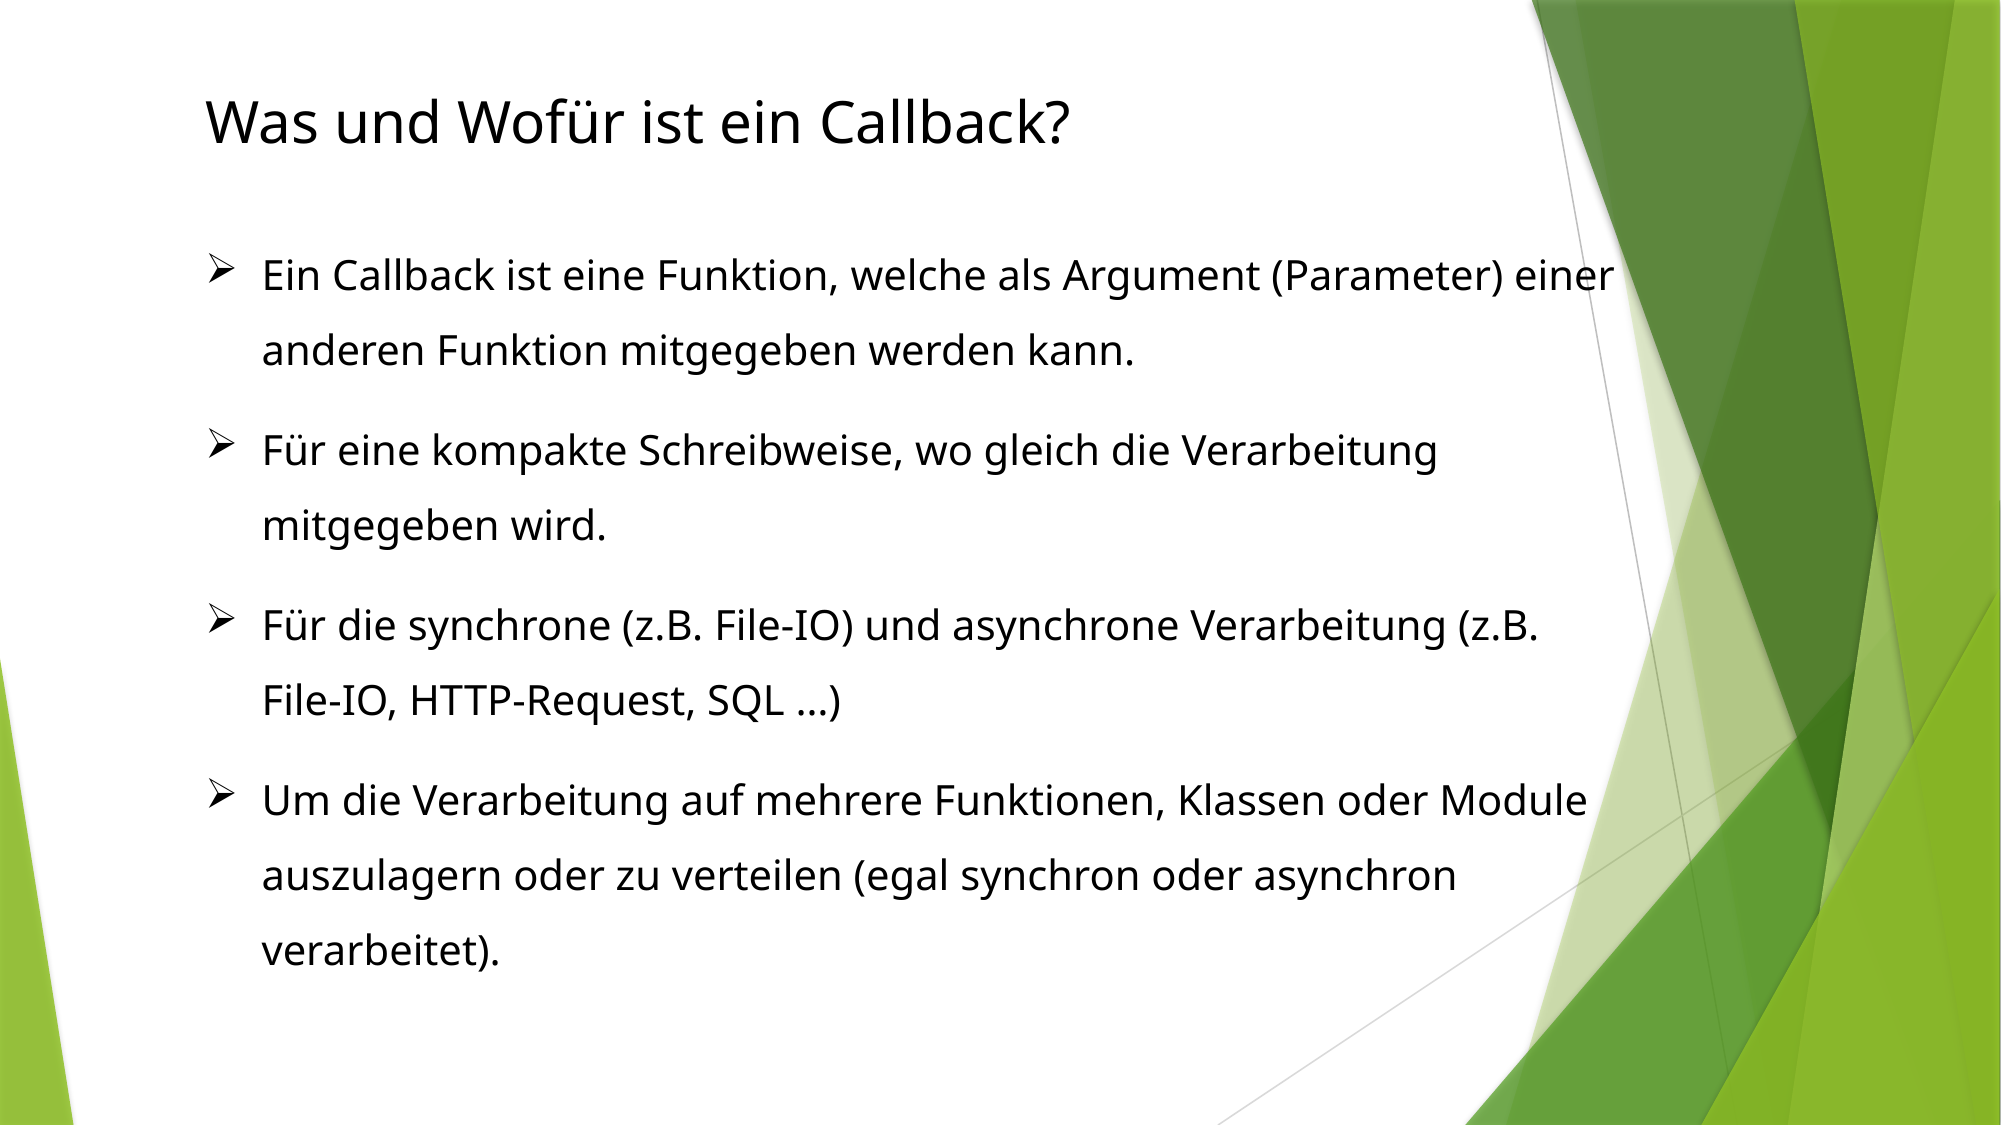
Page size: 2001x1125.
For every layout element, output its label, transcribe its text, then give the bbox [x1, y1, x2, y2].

text_box Was und Wofür ist ein Callback? [190, 78, 1507, 163]
text_box Ein Callback ist eine Funktion, welche als Argument (Parameter) einer anderen Funktion mitgegeben werden kann. Für eine kompakte Schreibweise, wo gleich die Verarbeitung mitgegeben wird. Für die synchrone (z.B. File-IO) und asynchrone Verarbeitung (z.B. File-IO, HTTP-Request, SQL …) Um die Verarbeitung auf mehrere Funktionen, Klassen oder Module auszulagern oder zu verteilen (egal synchron oder asynchron verarbeitet). [190, 216, 1641, 982]
